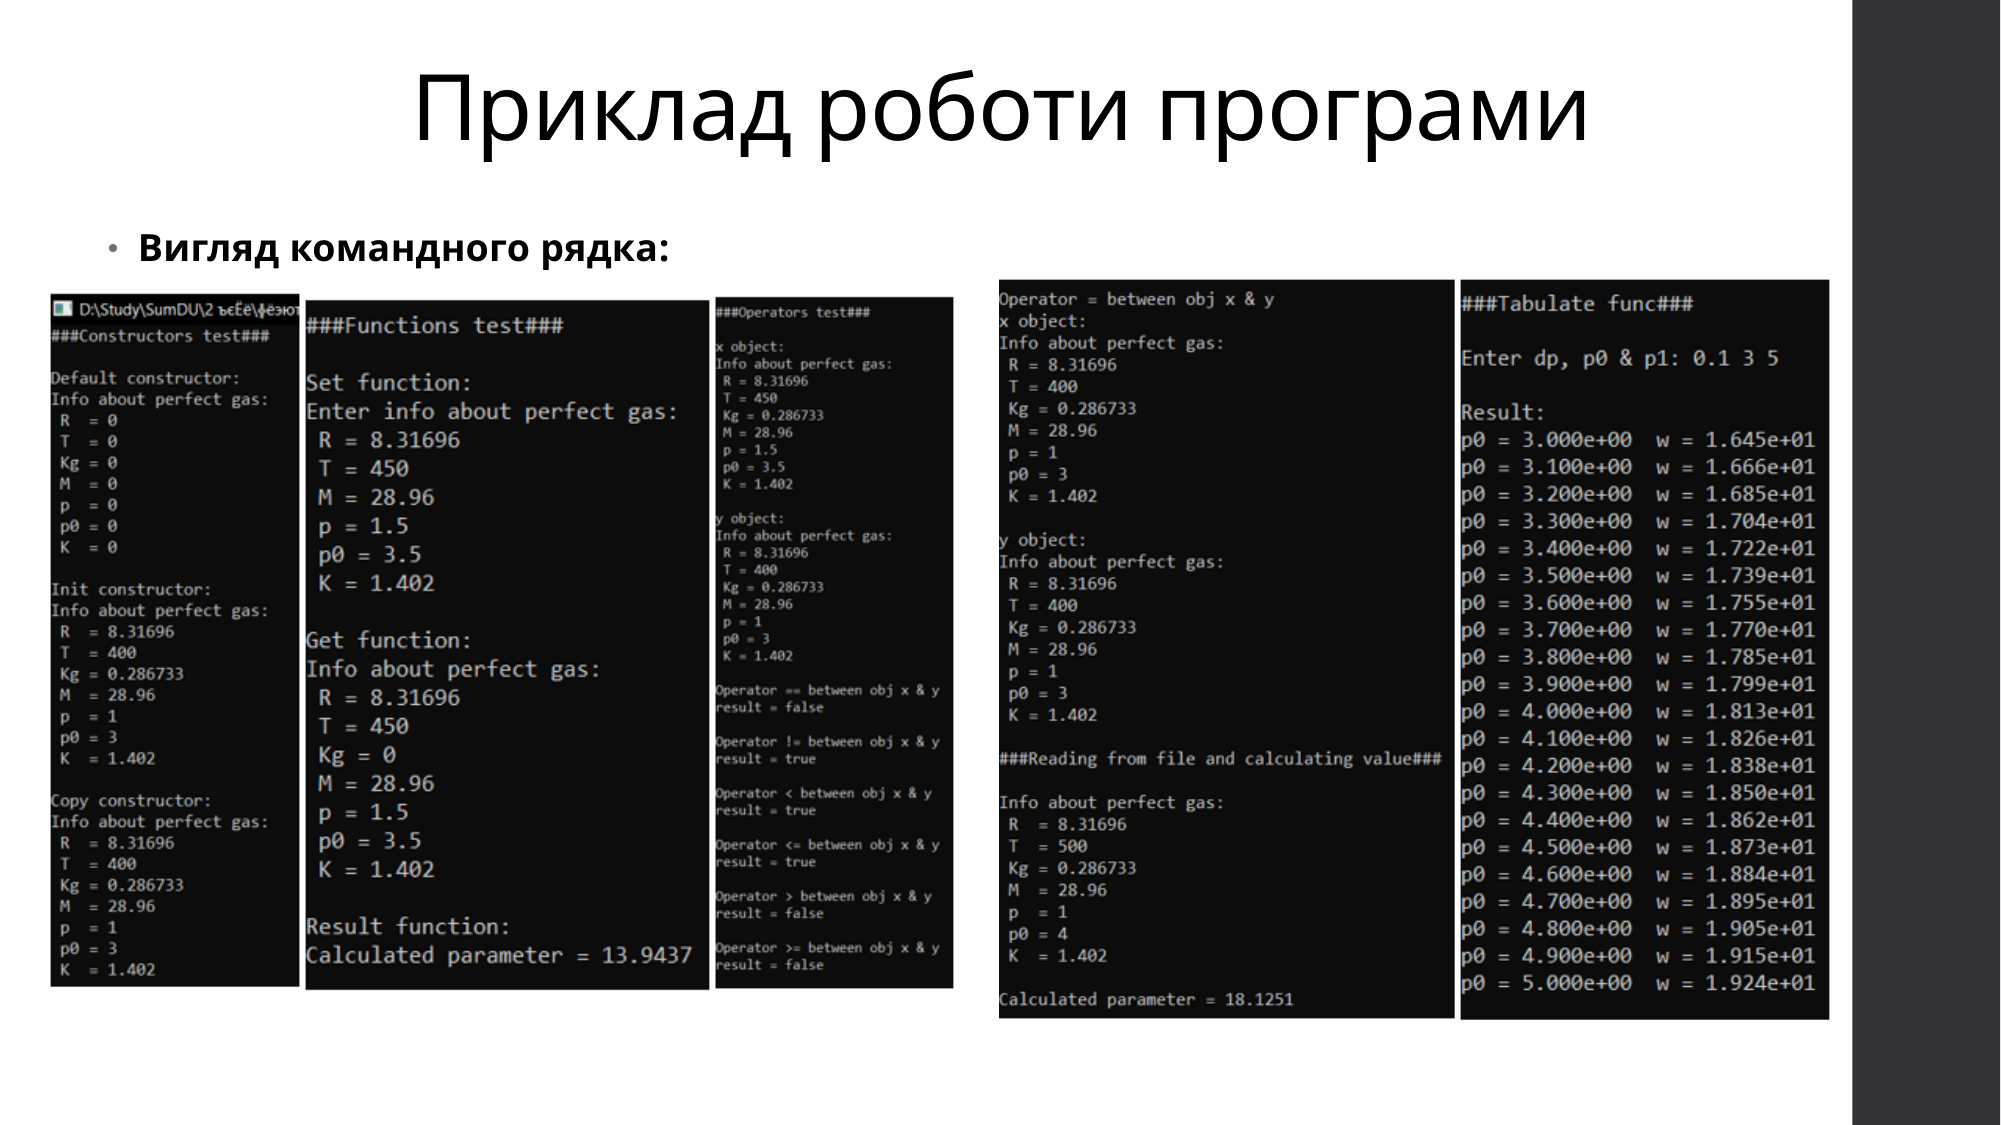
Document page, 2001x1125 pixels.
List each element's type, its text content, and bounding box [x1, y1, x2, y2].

picture [40, 277, 963, 999]
title Приклад роботи програми [206, 60, 1797, 272]
list Вигляд командного рядка: [92, 220, 1793, 782]
picture [999, 277, 1831, 1023]
